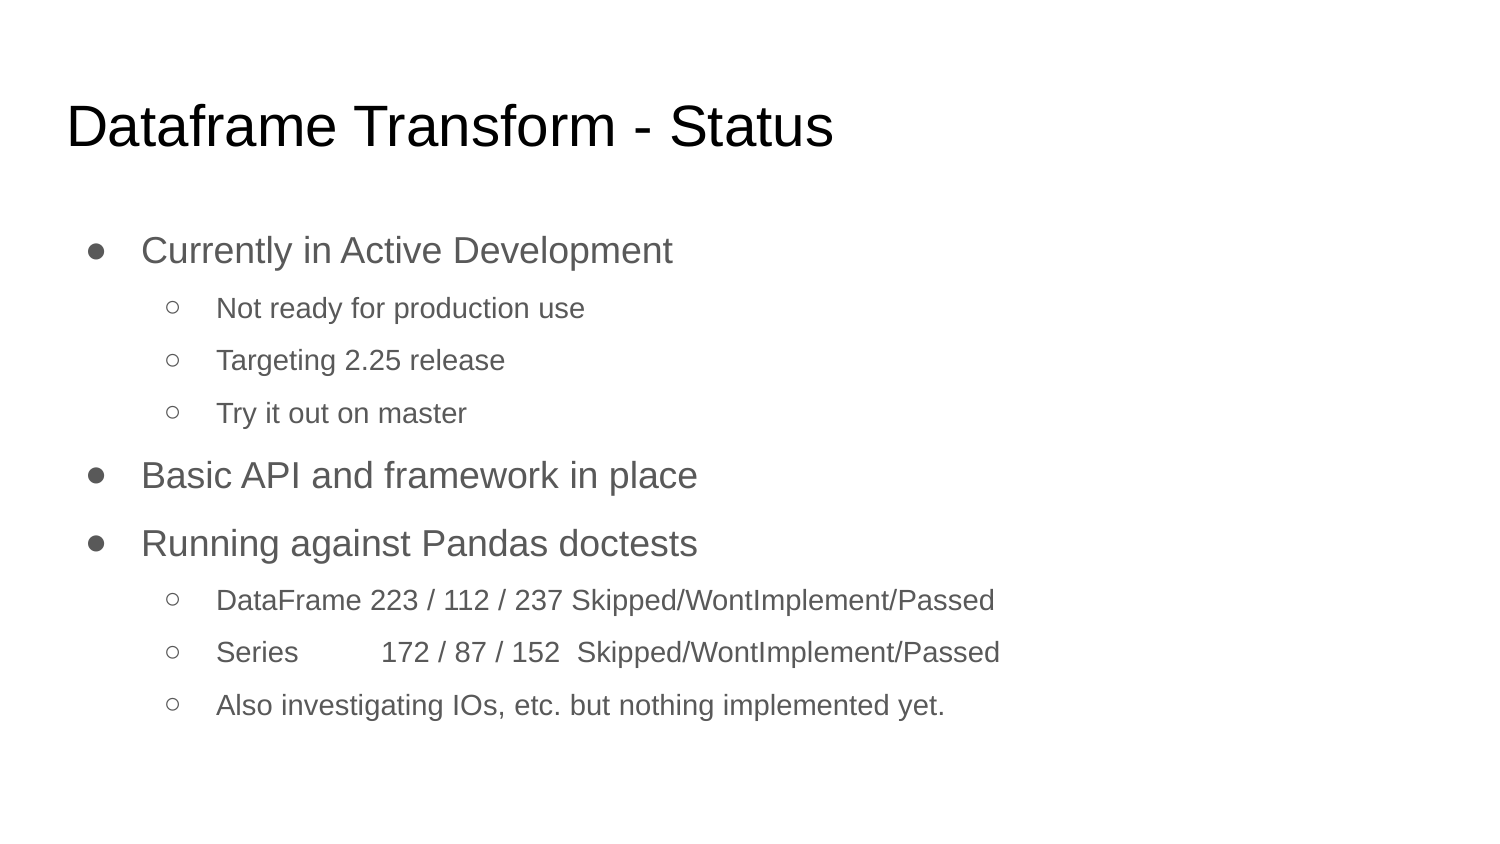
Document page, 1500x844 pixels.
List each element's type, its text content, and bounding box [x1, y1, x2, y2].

title Dataframe Transform - Status [51, 72, 1449, 167]
list Currently in Active Development Not ready for production use Targeting 2.25 release Try it out on master Basic API and framework in place Running against Pandas doctests DataFrame 223 / 112 / 237 Skipped/WontImplement/Passed Series 172 / 87 / 152 Skipped/WontImplement/Passed Also investigating IOs, etc. but nothing implemented yet. [51, 189, 1449, 750]
